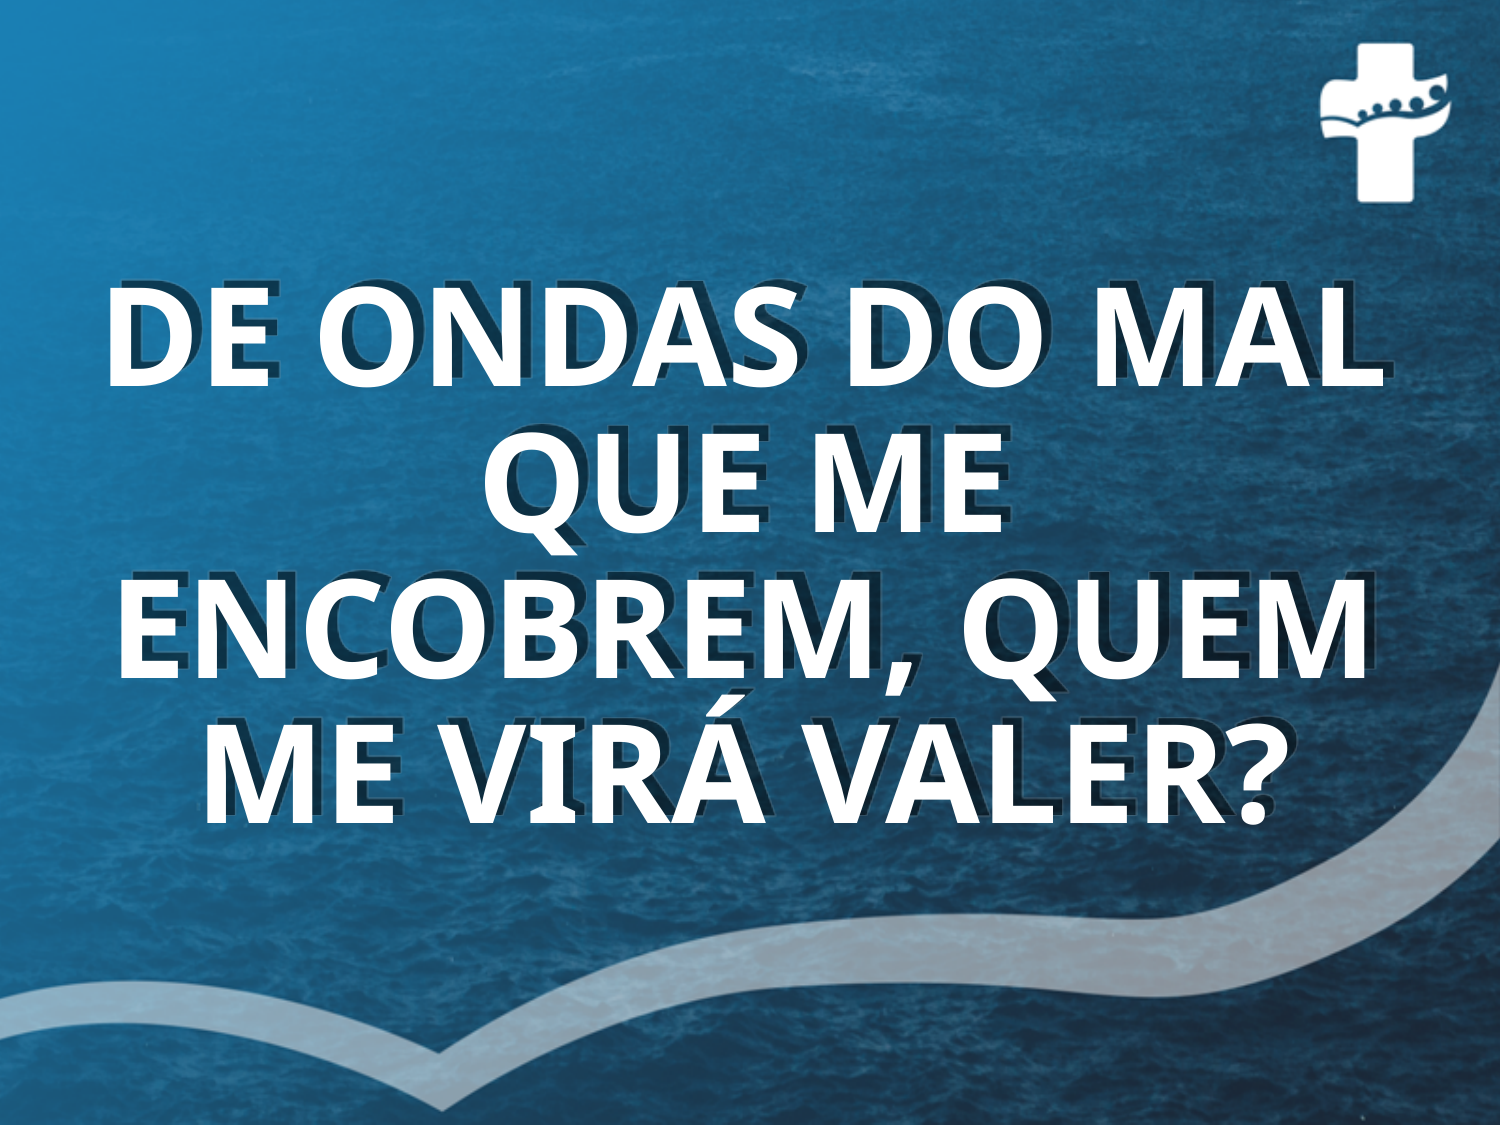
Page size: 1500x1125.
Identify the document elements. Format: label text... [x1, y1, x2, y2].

picture [0, 0, 1500, 1125]
title DE ONDAS DO MAL QUE ME ENCOBREM, QUEM ME VIRÁ VALER? [49, 84, 1438, 1036]
